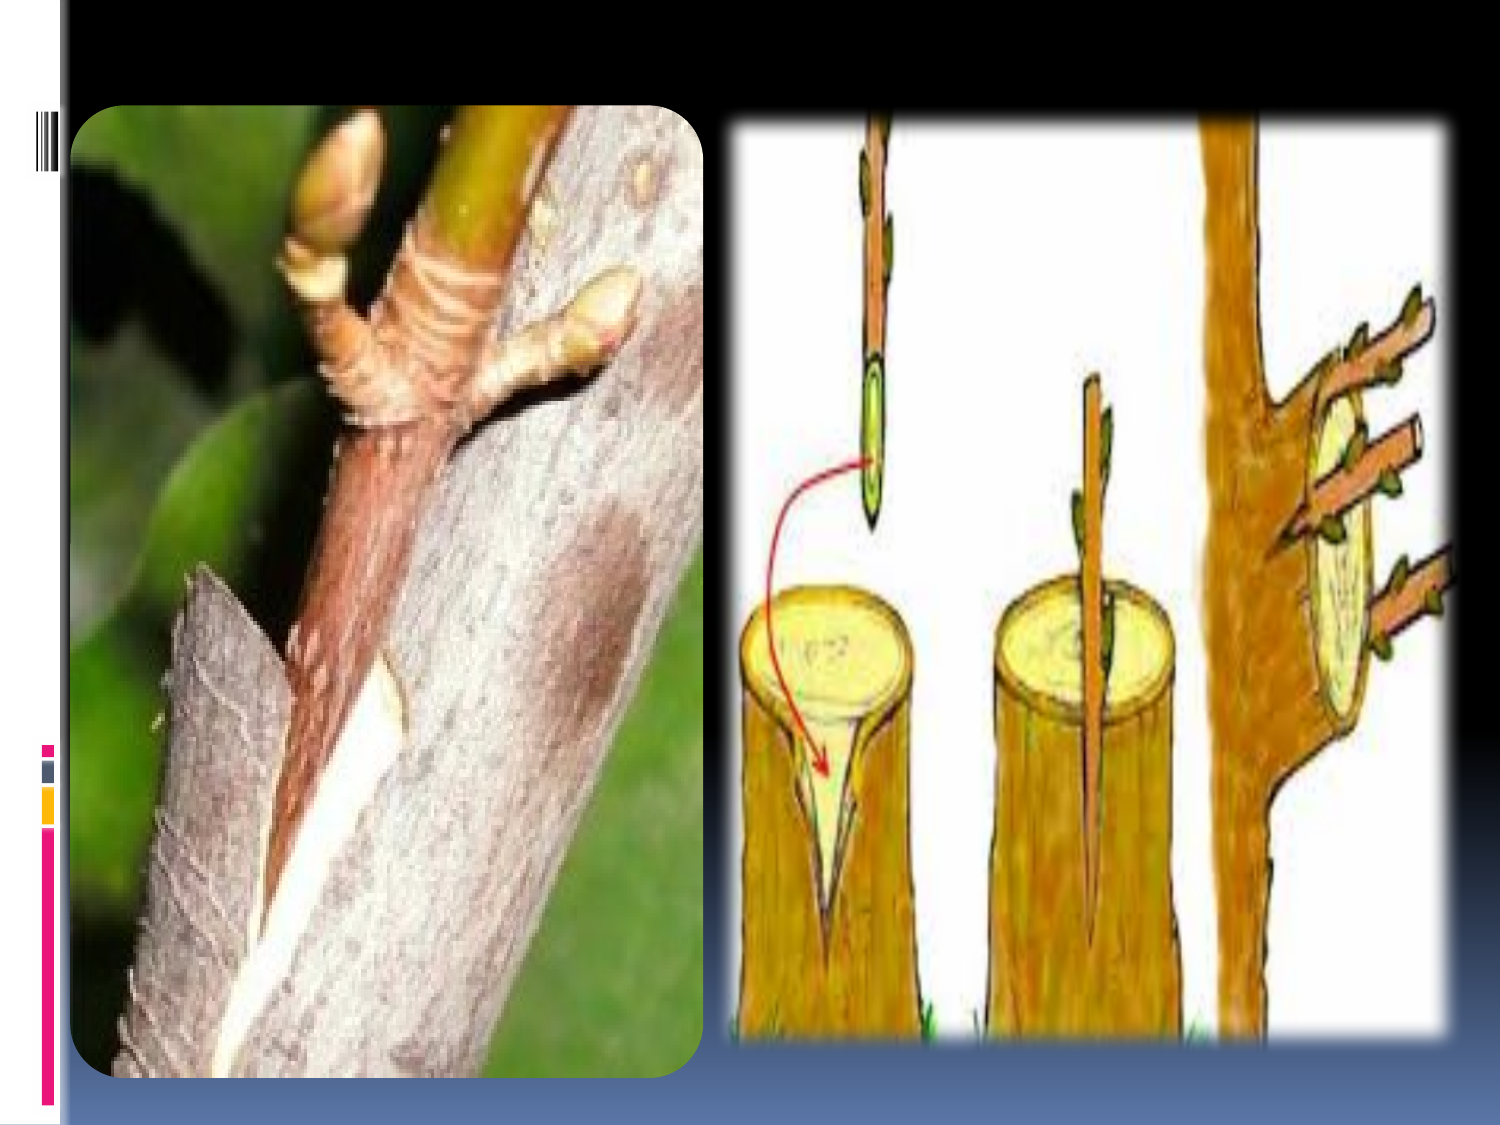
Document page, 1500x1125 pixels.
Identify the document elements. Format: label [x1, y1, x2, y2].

picture [69, 104, 704, 1079]
picture [714, 104, 1466, 1056]
